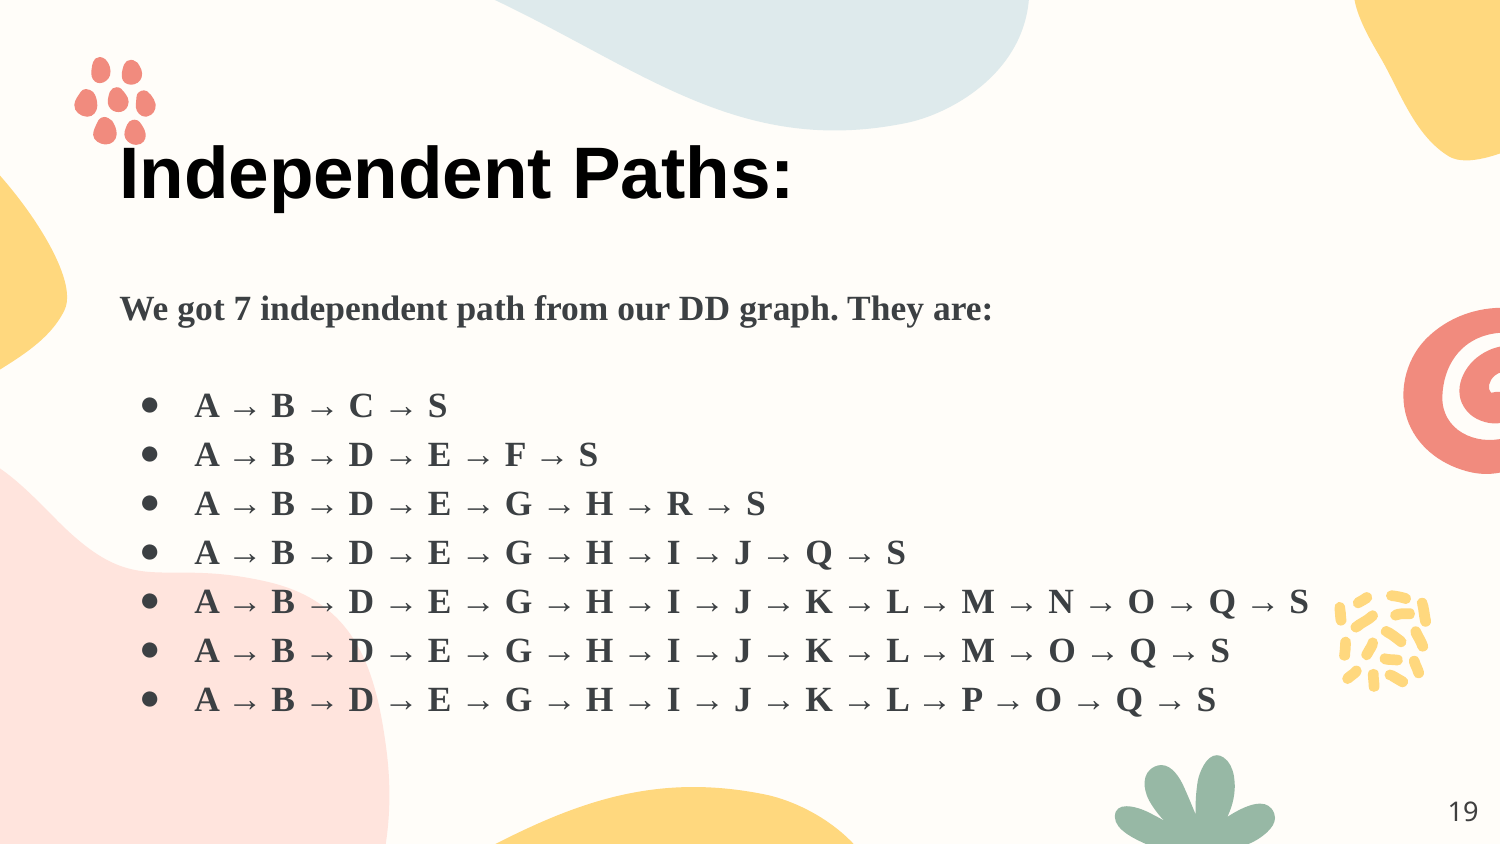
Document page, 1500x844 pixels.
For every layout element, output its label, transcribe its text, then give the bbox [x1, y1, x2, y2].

title Independent Paths: [104, 121, 1116, 218]
text_box We got 7 independent path from our DD graph. They are: A → B → C → S A → B → D → E → F → S A → B → D → E → G → H → R → S A → B → D → E → G → H → I → J → Q → S A → B → D → E → G → H → I → J → K → L → M → N → O → Q → S A → B → D → E → G → H → I → J → K → L → M → O → Q → S A → B → D → E → G → H → I → J → K → L → P → O → Q → S [104, 302, 1482, 695]
slide_number ‹#› [1403, 779, 1494, 844]
